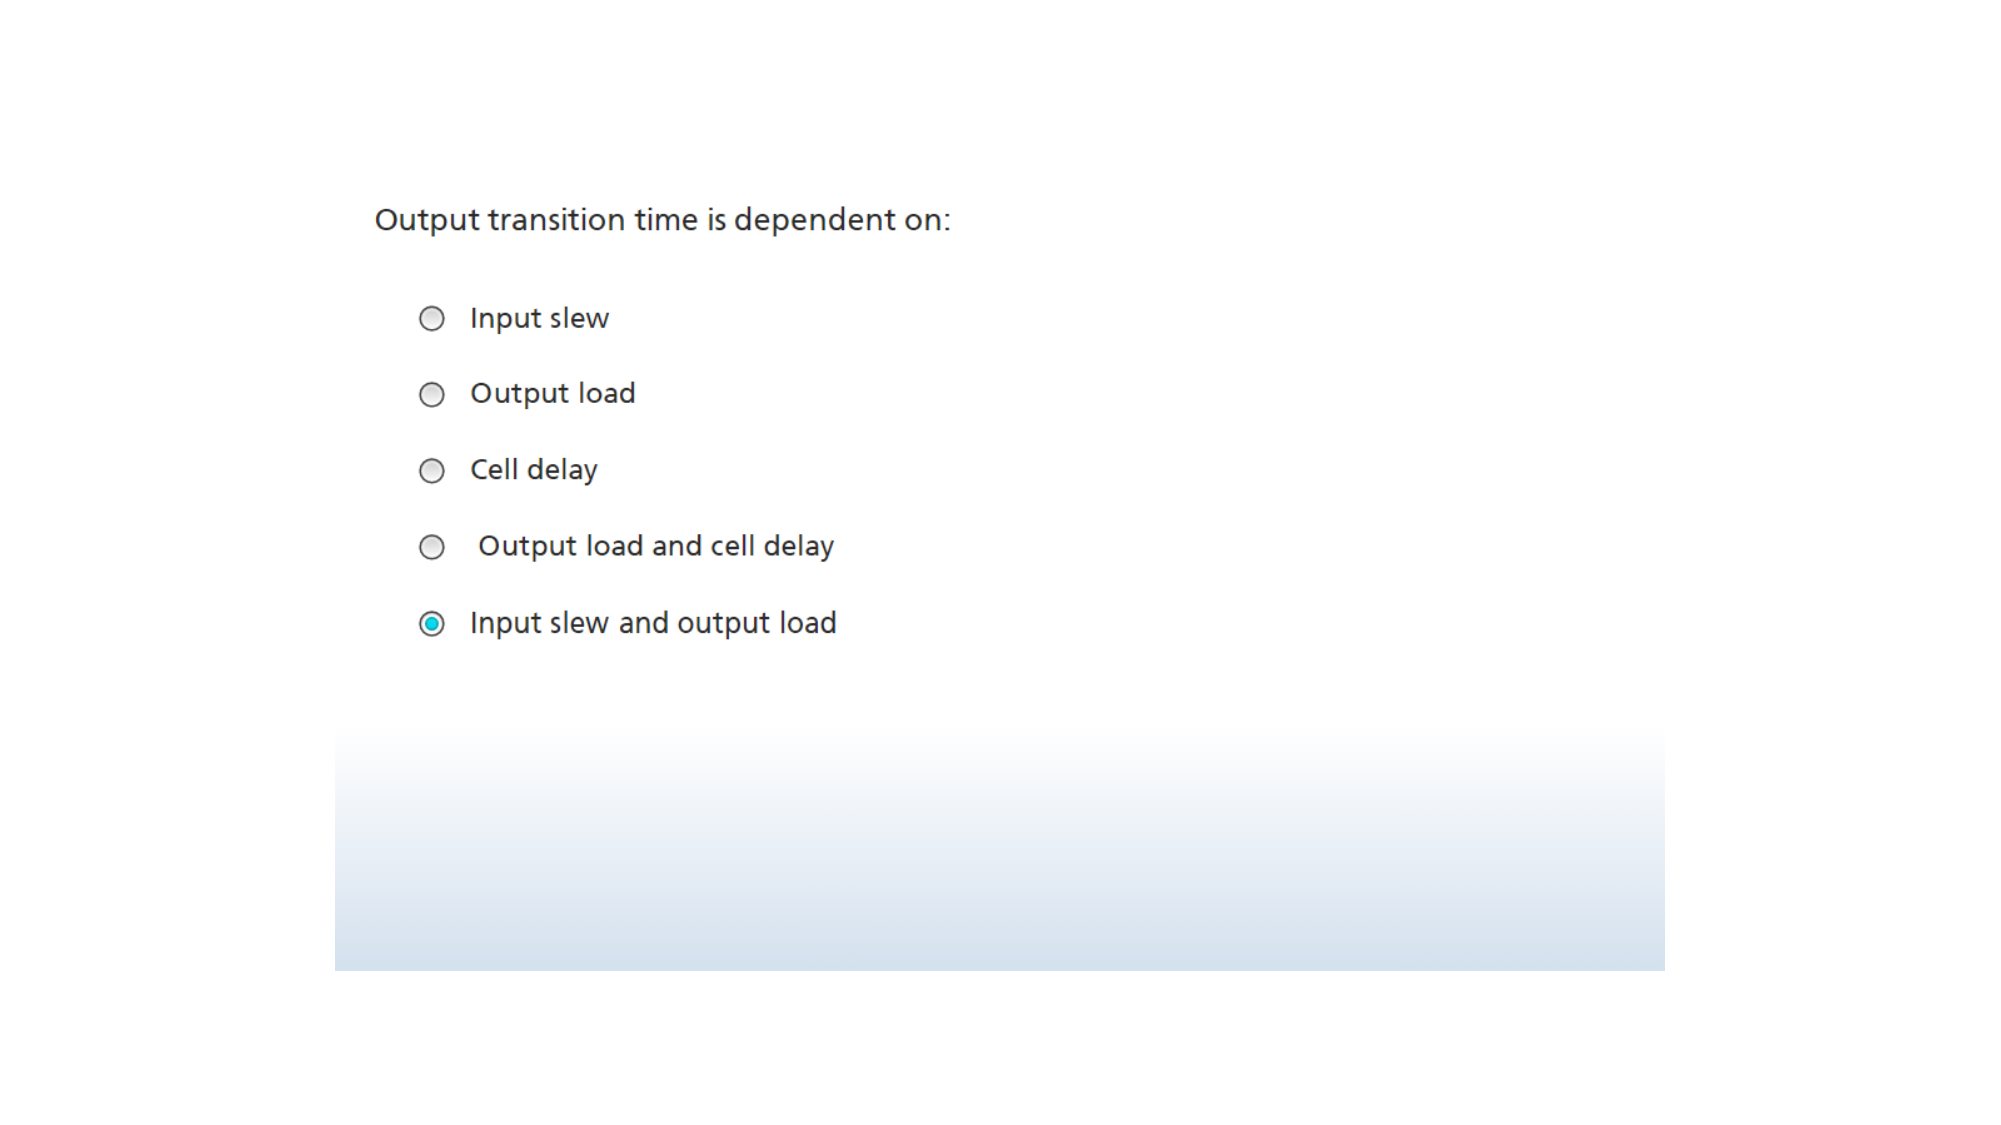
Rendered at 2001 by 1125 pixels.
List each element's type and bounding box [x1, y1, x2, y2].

picture [335, 154, 1665, 971]
